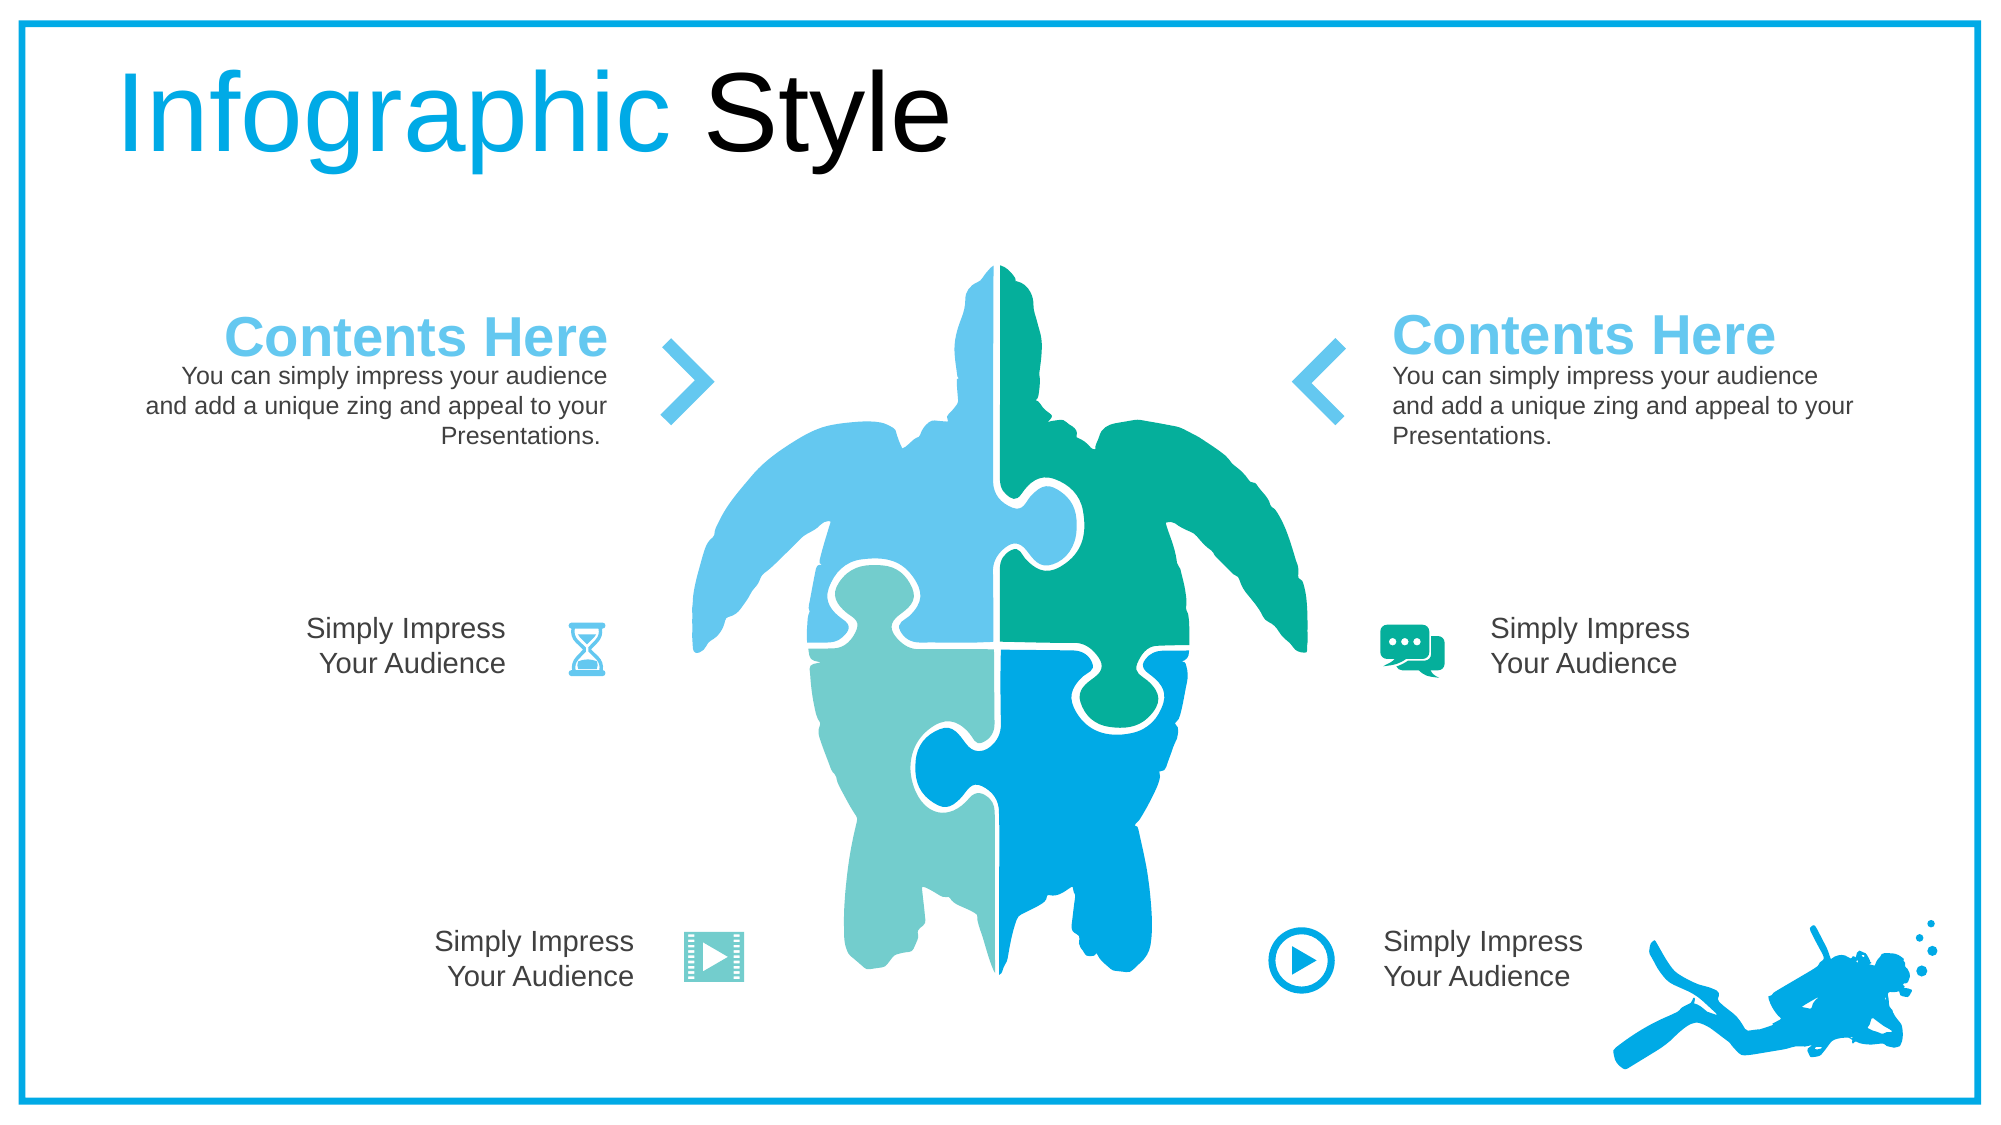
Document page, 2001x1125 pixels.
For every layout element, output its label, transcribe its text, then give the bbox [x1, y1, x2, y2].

text_box Simply Impress Your Audience [1368, 914, 1629, 1000]
text_box Simply Impress Your Audience [362, 914, 650, 1000]
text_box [121, 291, 624, 459]
text_box Simply Impress Your Audience [1475, 602, 1736, 687]
text_box [567, 621, 607, 678]
list Infographic Style [101, 55, 1938, 175]
text_box [659, 381, 692, 427]
text_box [1270, 926, 1336, 995]
text_box [1308, 336, 1348, 427]
text_box [1379, 623, 1446, 679]
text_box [1377, 290, 1880, 459]
text_box [683, 931, 745, 983]
text_box [660, 336, 692, 379]
text_box Simply Impress Your Audience [249, 602, 522, 687]
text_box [692, 265, 1308, 975]
